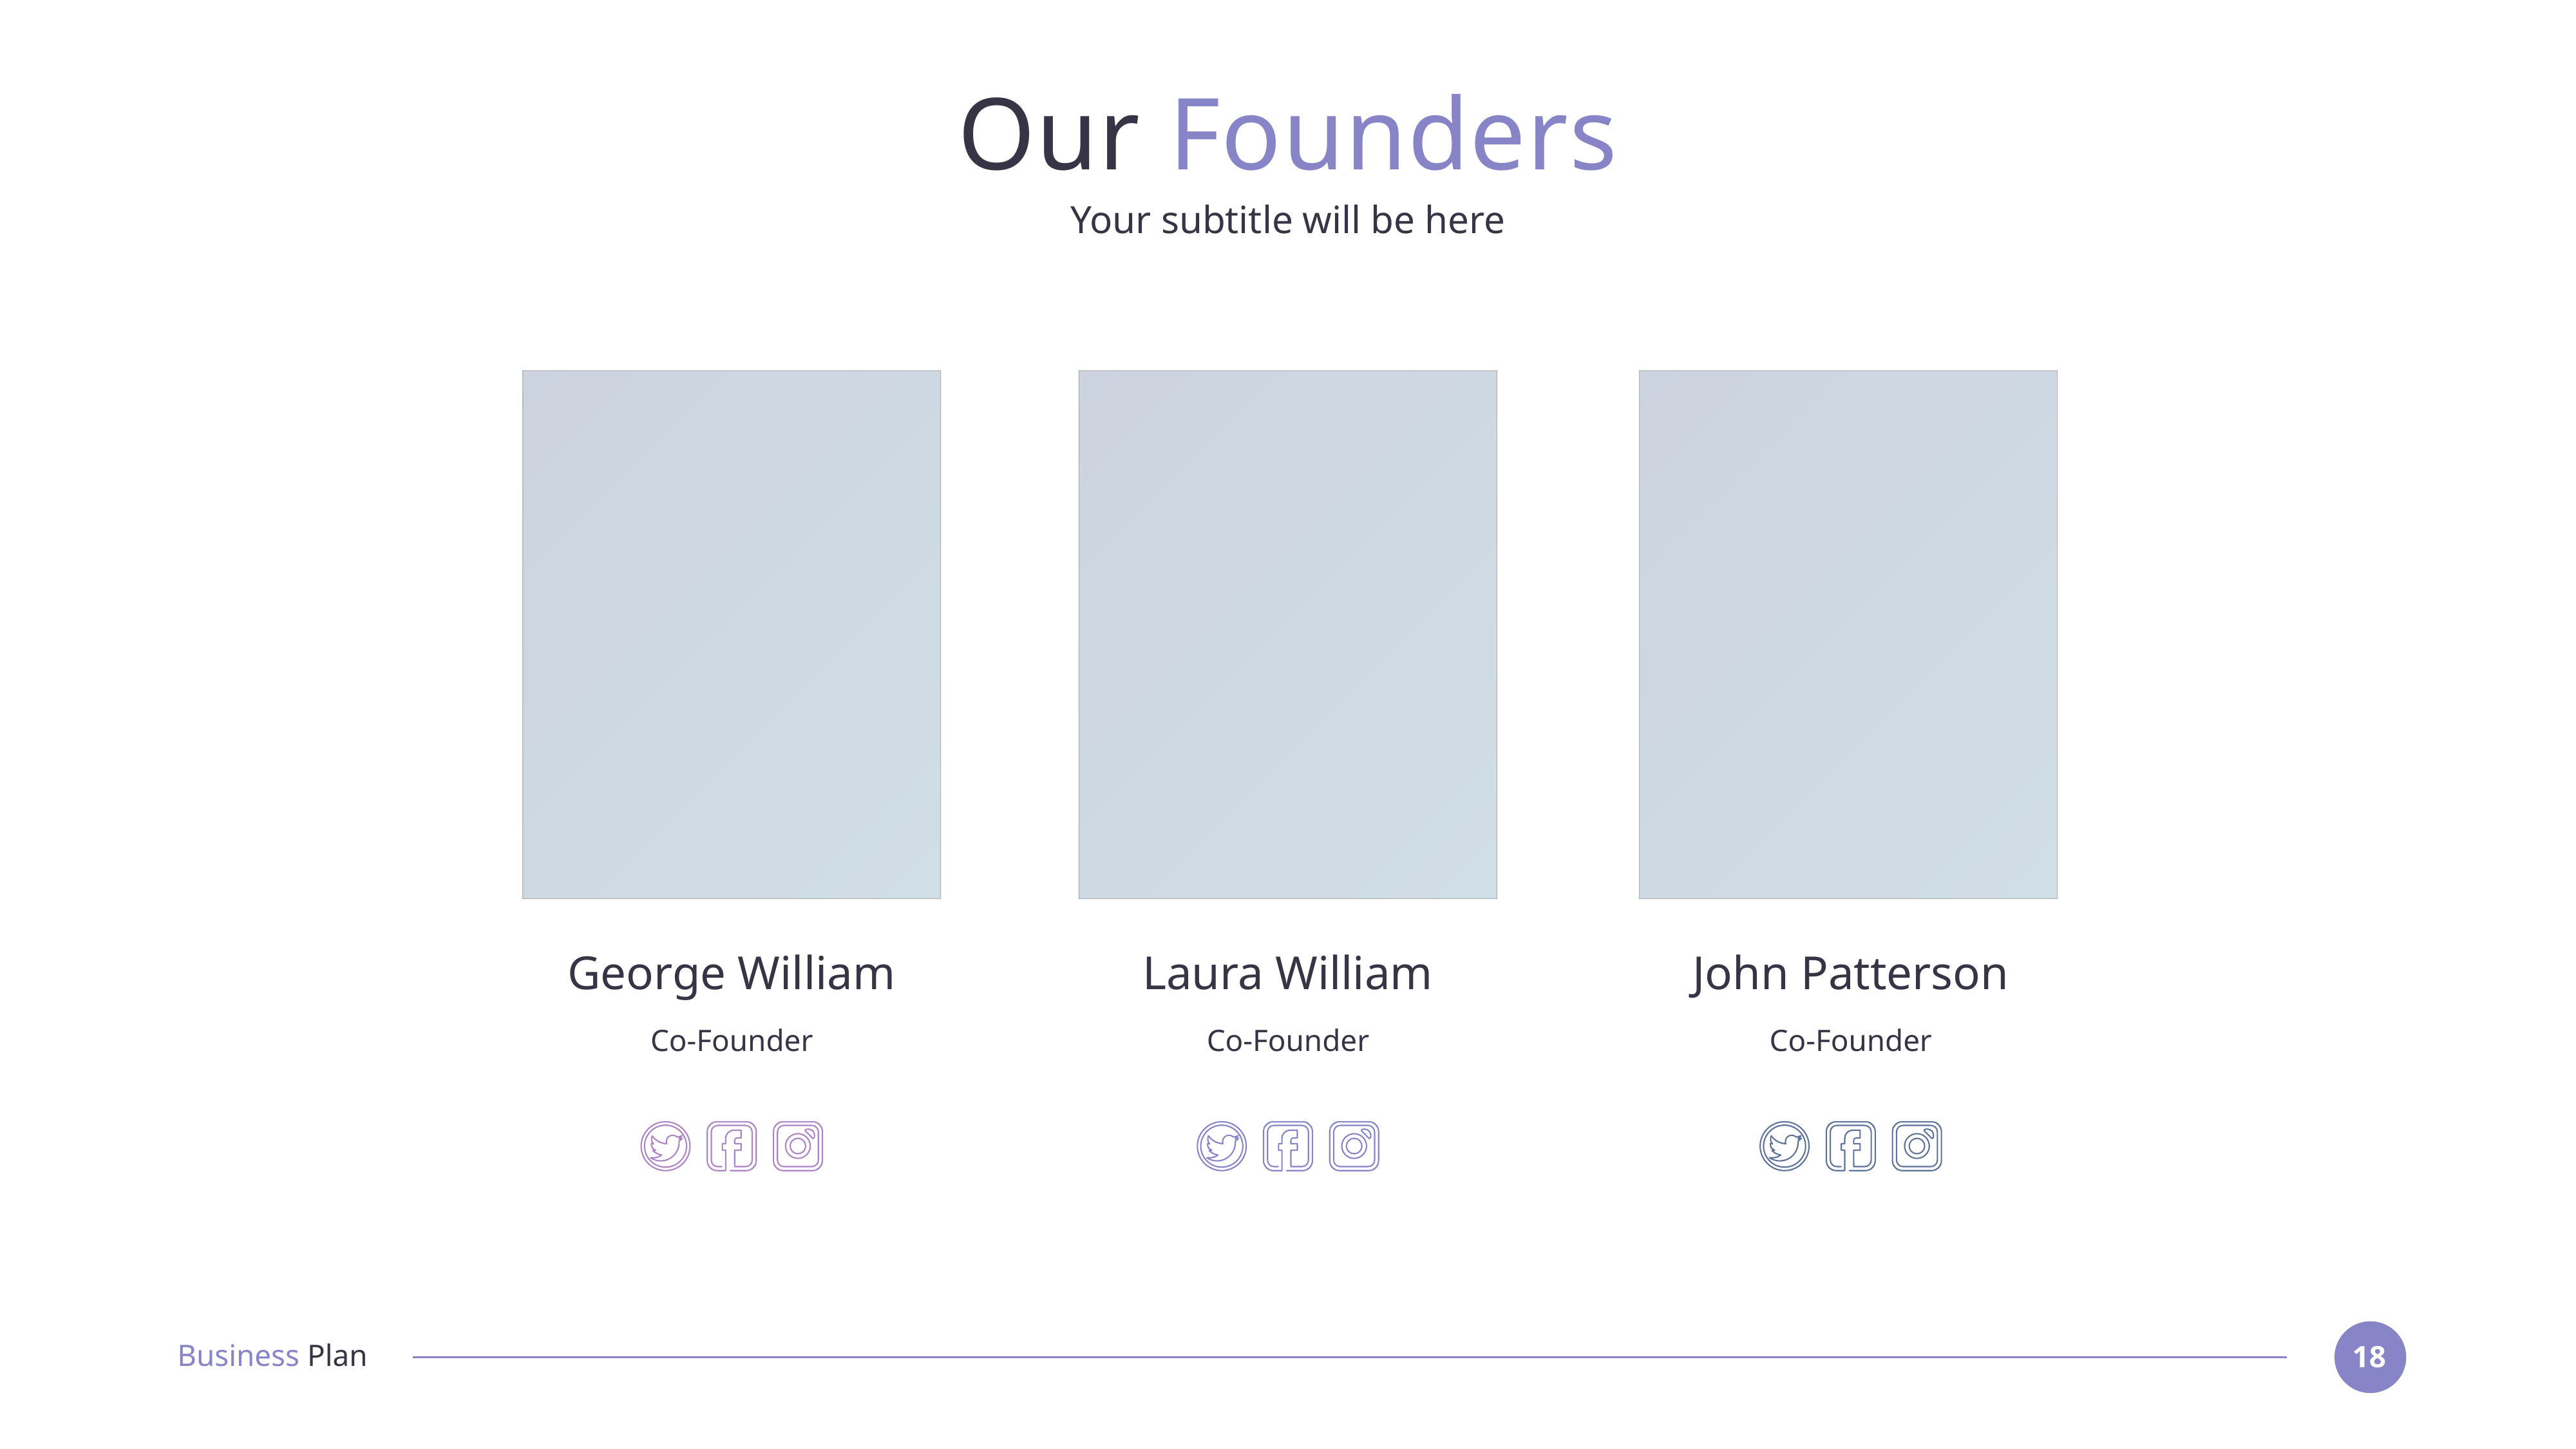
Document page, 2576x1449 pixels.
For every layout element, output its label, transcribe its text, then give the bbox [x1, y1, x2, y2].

text_box Co-Founder [1641, 1014, 2060, 1057]
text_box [640, 1121, 823, 1171]
text_box Laura William [1078, 943, 1497, 999]
text_box [1078, 370, 1498, 900]
text_box [1638, 370, 2058, 900]
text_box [1759, 1121, 1942, 1171]
picture [1641, 370, 2060, 899]
title Our Founders [177, 70, 2399, 193]
picture [1081, 370, 1500, 899]
picture [522, 370, 942, 899]
text_box George William [522, 943, 942, 999]
list Your subtitle will be here [177, 196, 2399, 243]
text_box John Patterson [1641, 943, 2060, 999]
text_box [1197, 1121, 1379, 1171]
text_box Co-Founder [1078, 1014, 1497, 1057]
text_box Co-Founder [522, 1014, 942, 1057]
